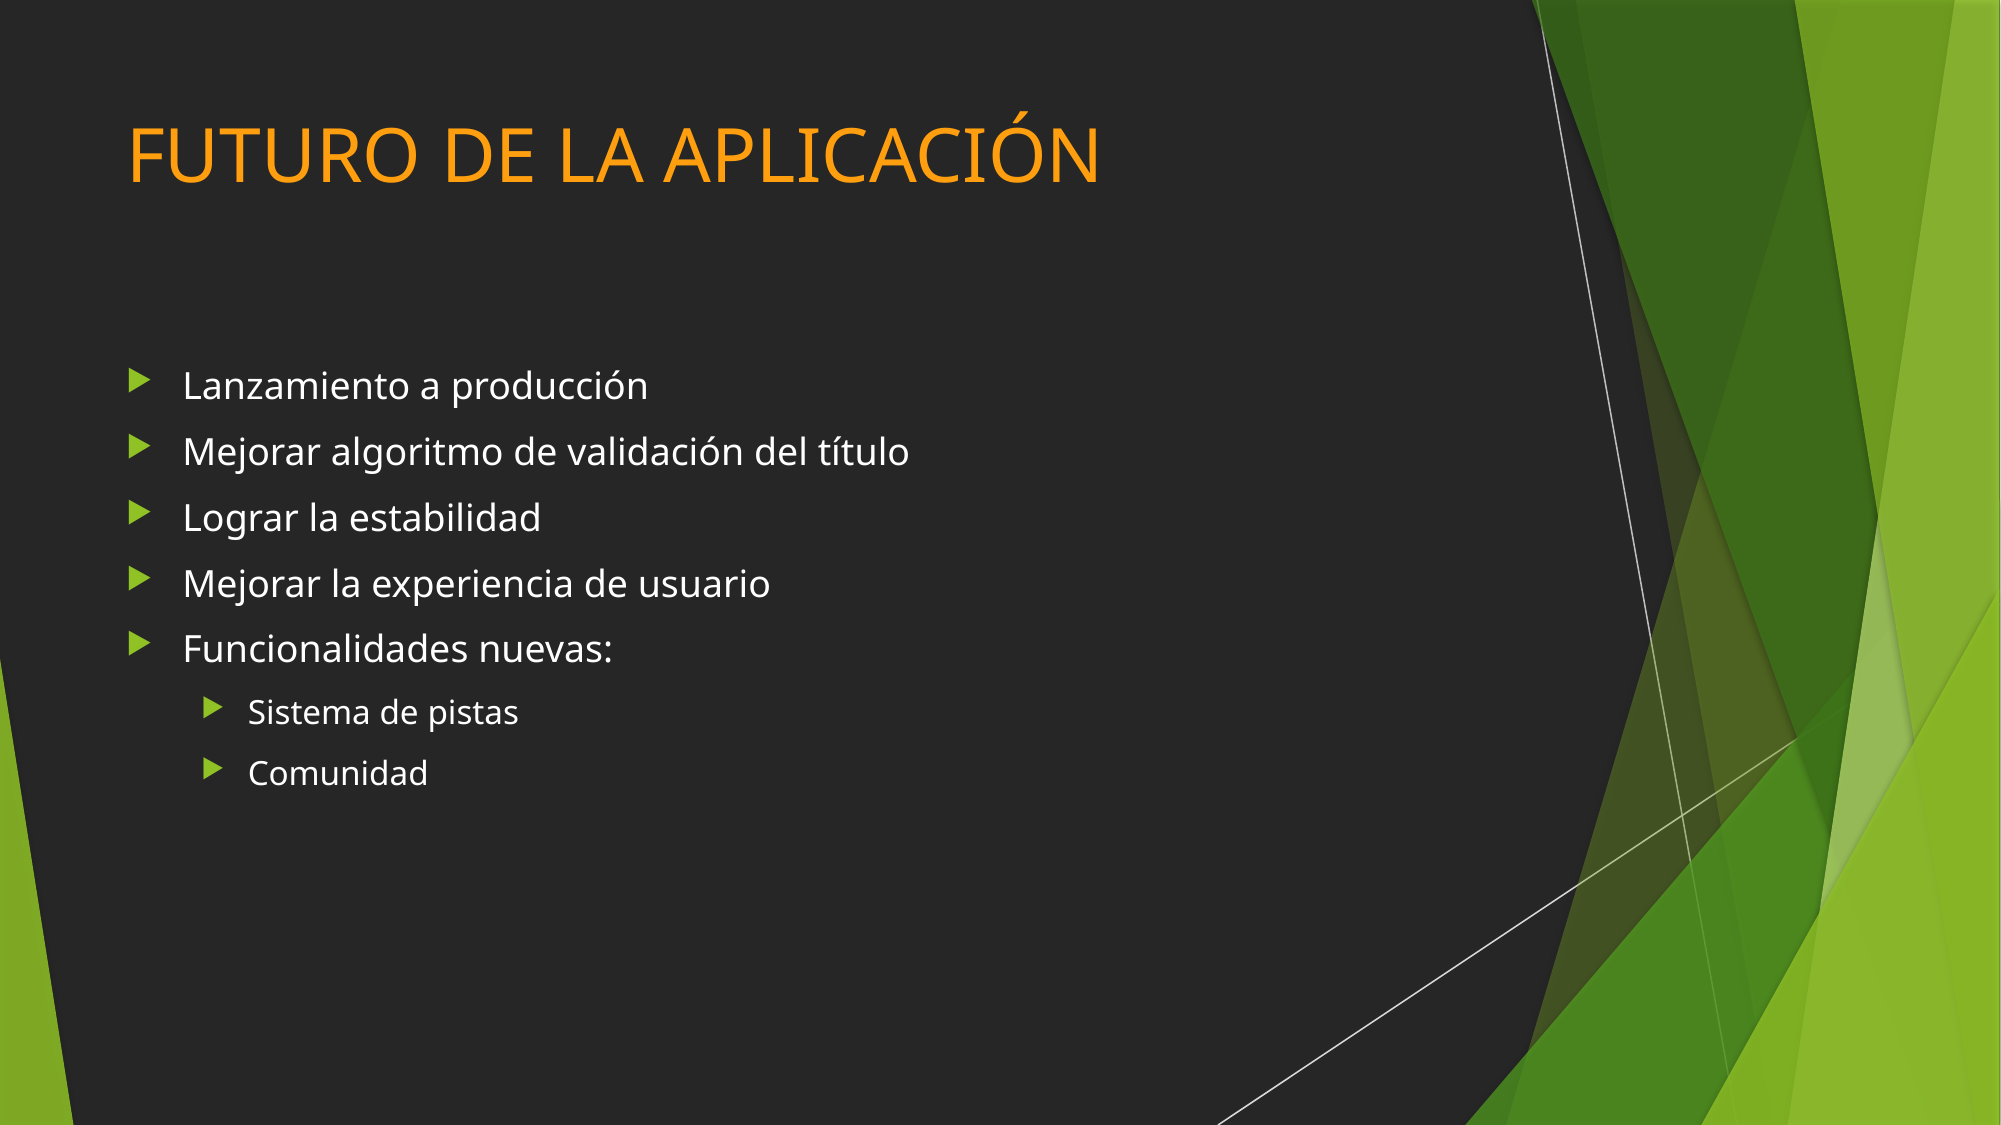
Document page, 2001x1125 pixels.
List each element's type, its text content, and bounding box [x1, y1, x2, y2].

list Lanzamiento a producción Mejorar algoritmo de validación del título Lograr la estabilidad Mejorar la experiencia de usuario Funcionalidades nuevas: Sistema de pistas Comunidad [111, 354, 1522, 992]
title FUTURO DE LA APLICACIÓN [111, 99, 1522, 317]
